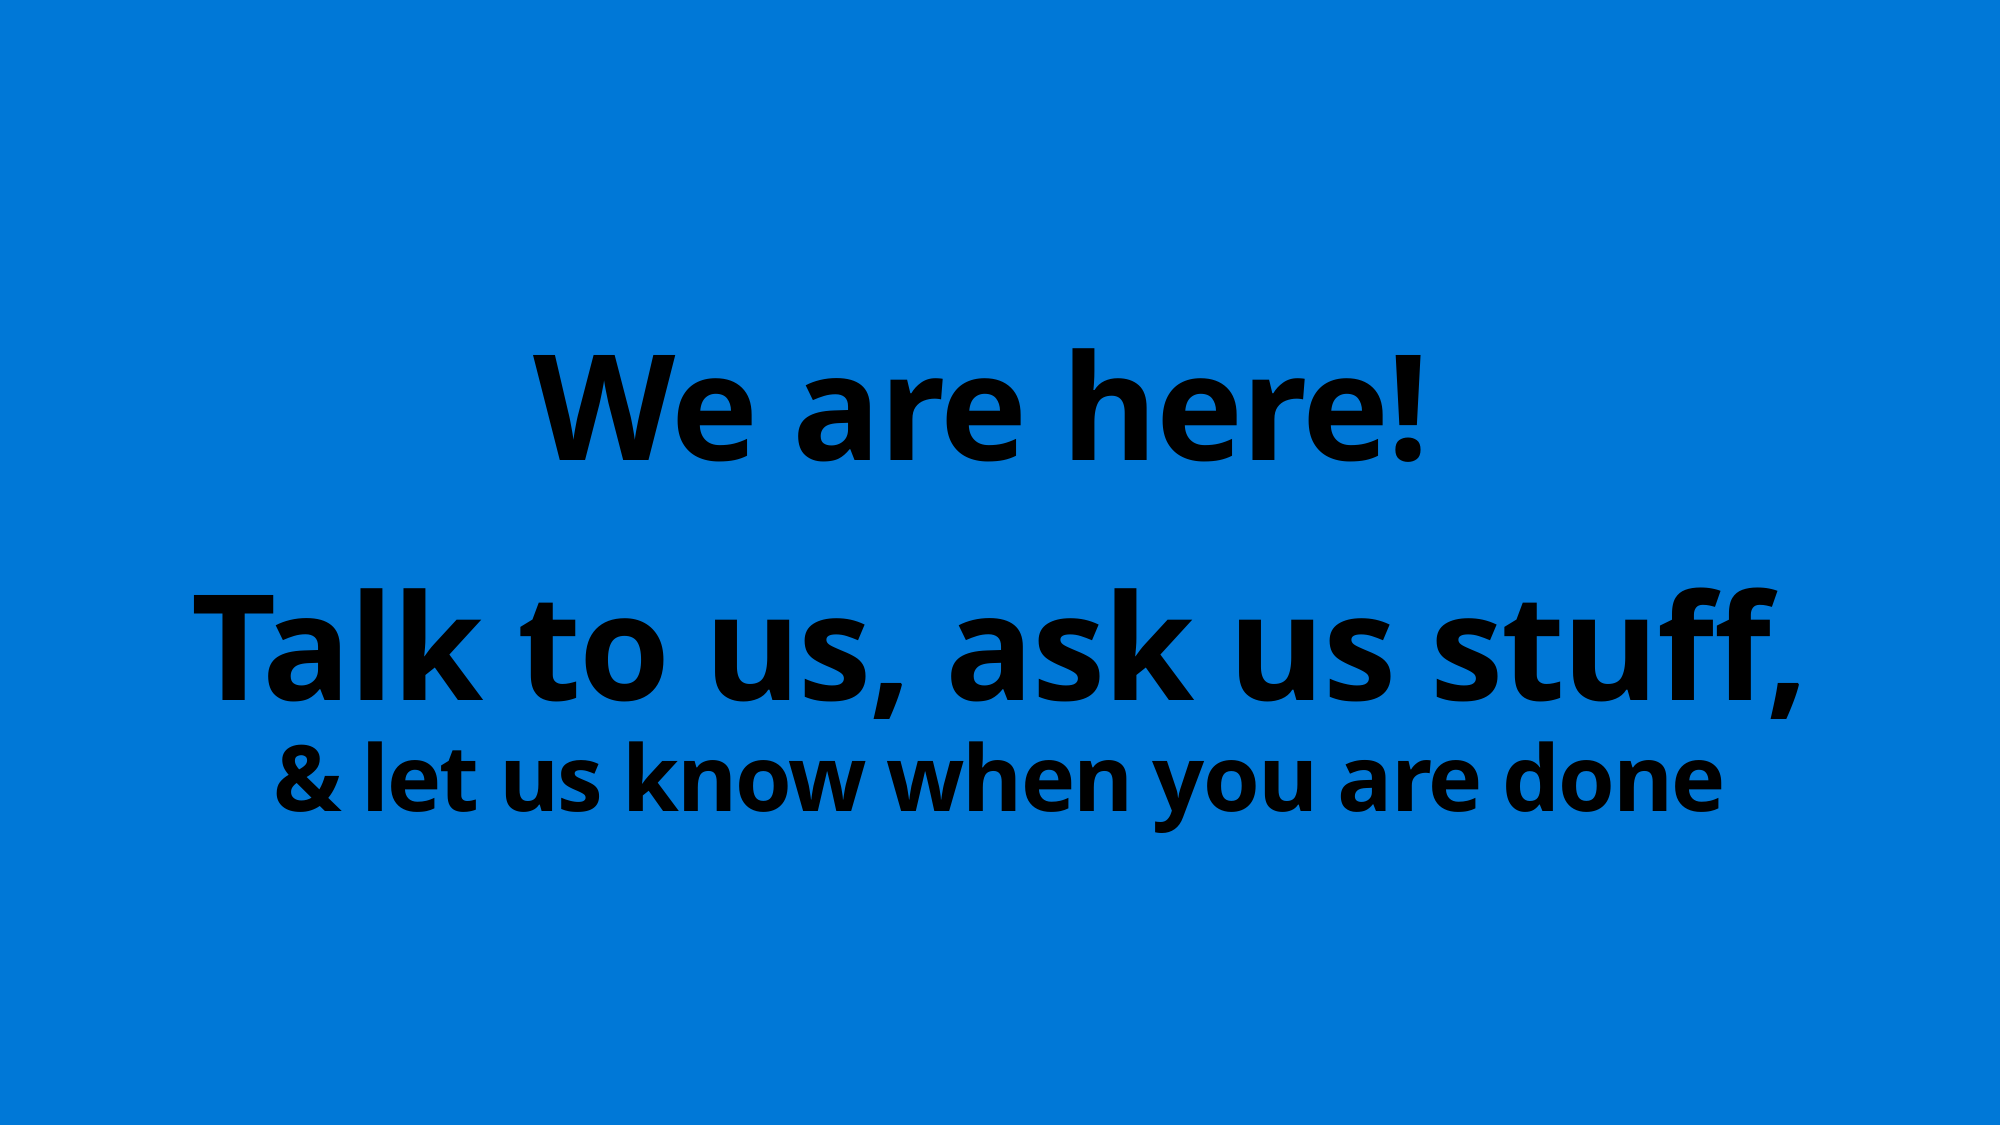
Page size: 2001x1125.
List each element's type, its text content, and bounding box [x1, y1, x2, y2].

title We are here! Talk to us, ask us stuff, & let us know when you are done [44, 318, 1956, 852]
